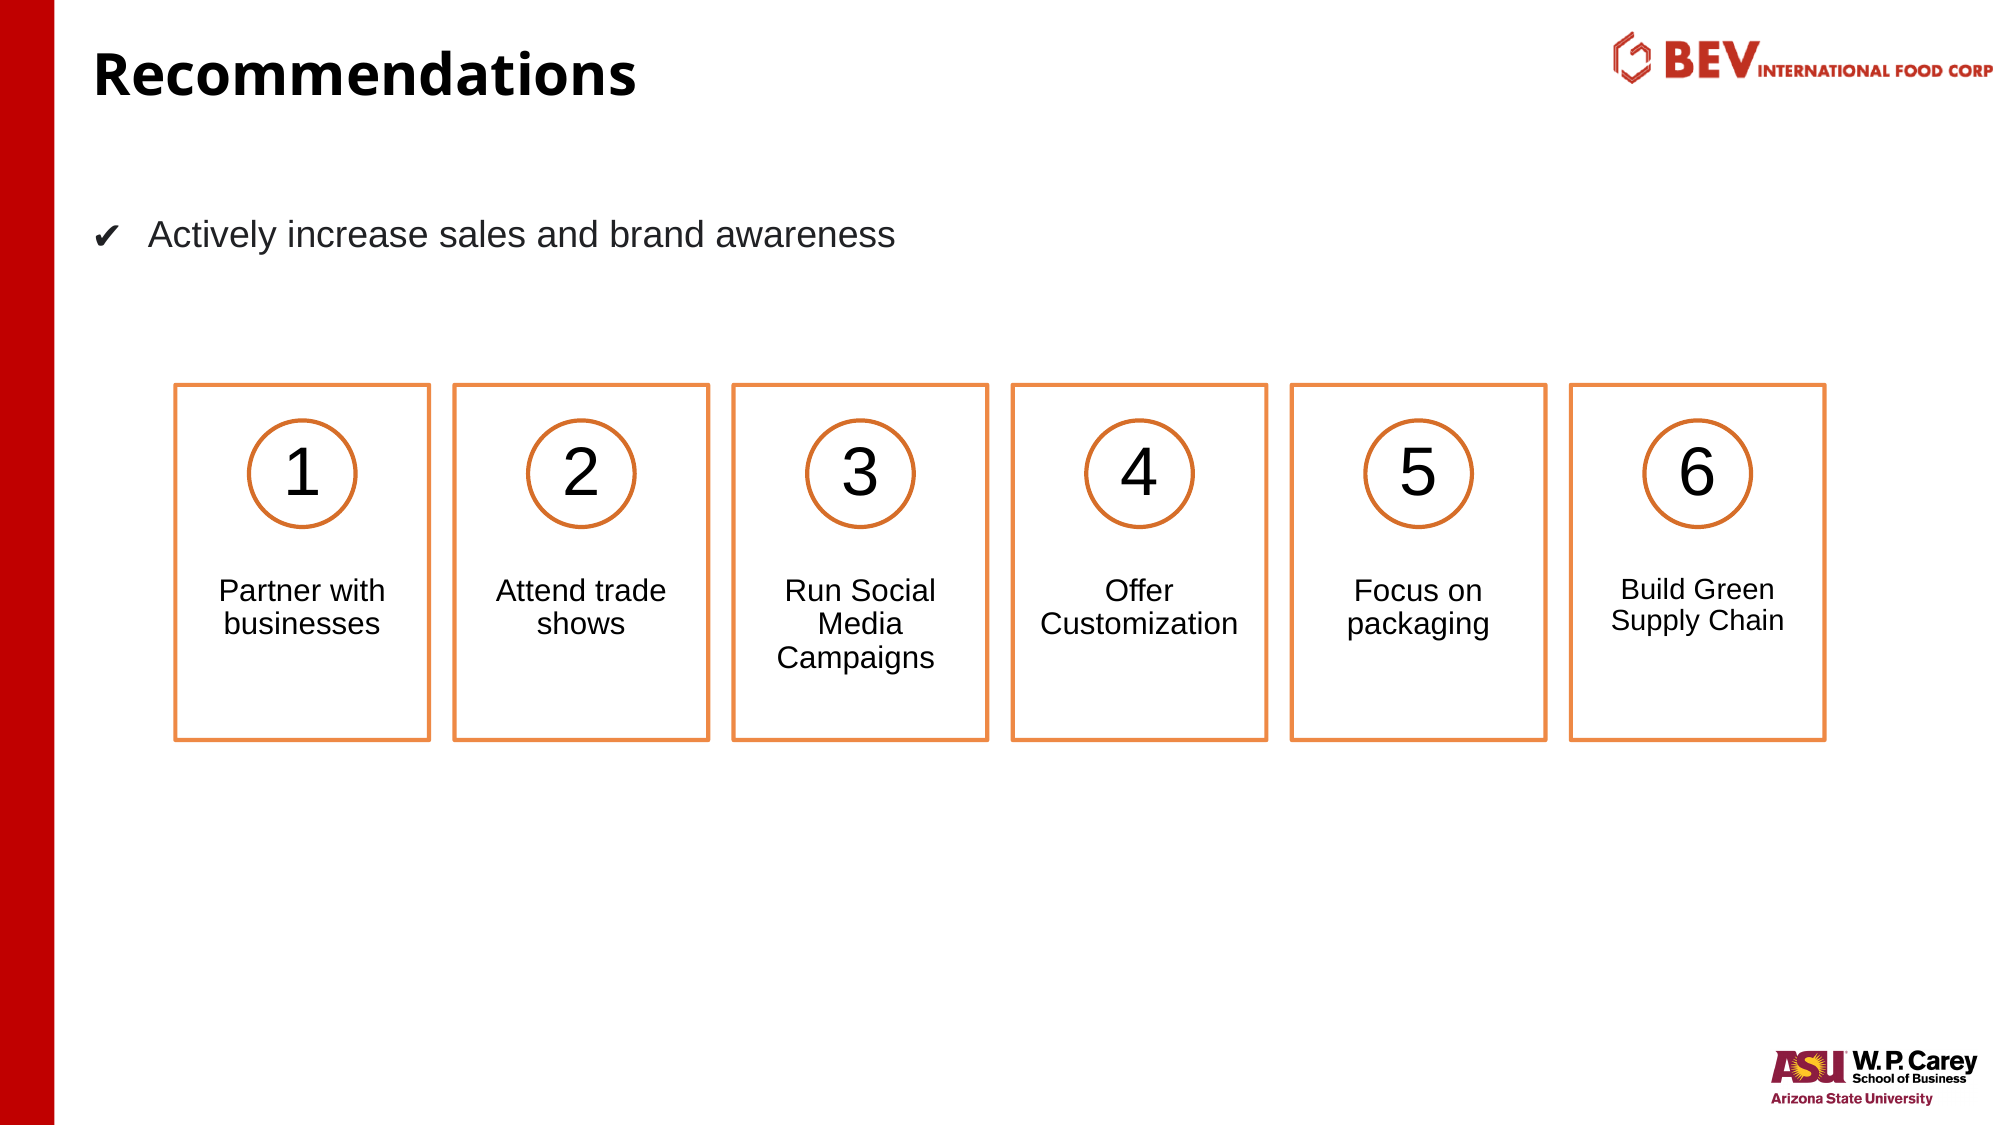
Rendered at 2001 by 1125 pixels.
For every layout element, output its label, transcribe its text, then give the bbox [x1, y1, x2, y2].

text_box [1085, 420, 1194, 528]
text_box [1291, 384, 1546, 741]
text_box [454, 384, 709, 741]
text_box [0, 0, 55, 1125]
title Recommendations [90, 0, 1434, 167]
picture [1599, 18, 2000, 100]
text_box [1644, 420, 1752, 528]
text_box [175, 384, 430, 741]
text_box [1012, 384, 1267, 741]
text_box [527, 420, 635, 528]
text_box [806, 420, 914, 528]
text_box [248, 420, 356, 528]
text_box Actively increase sales and brand awareness [76, 157, 1323, 263]
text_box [1365, 420, 1473, 528]
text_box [1570, 384, 1825, 741]
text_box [733, 384, 988, 741]
picture [1769, 1048, 1978, 1107]
